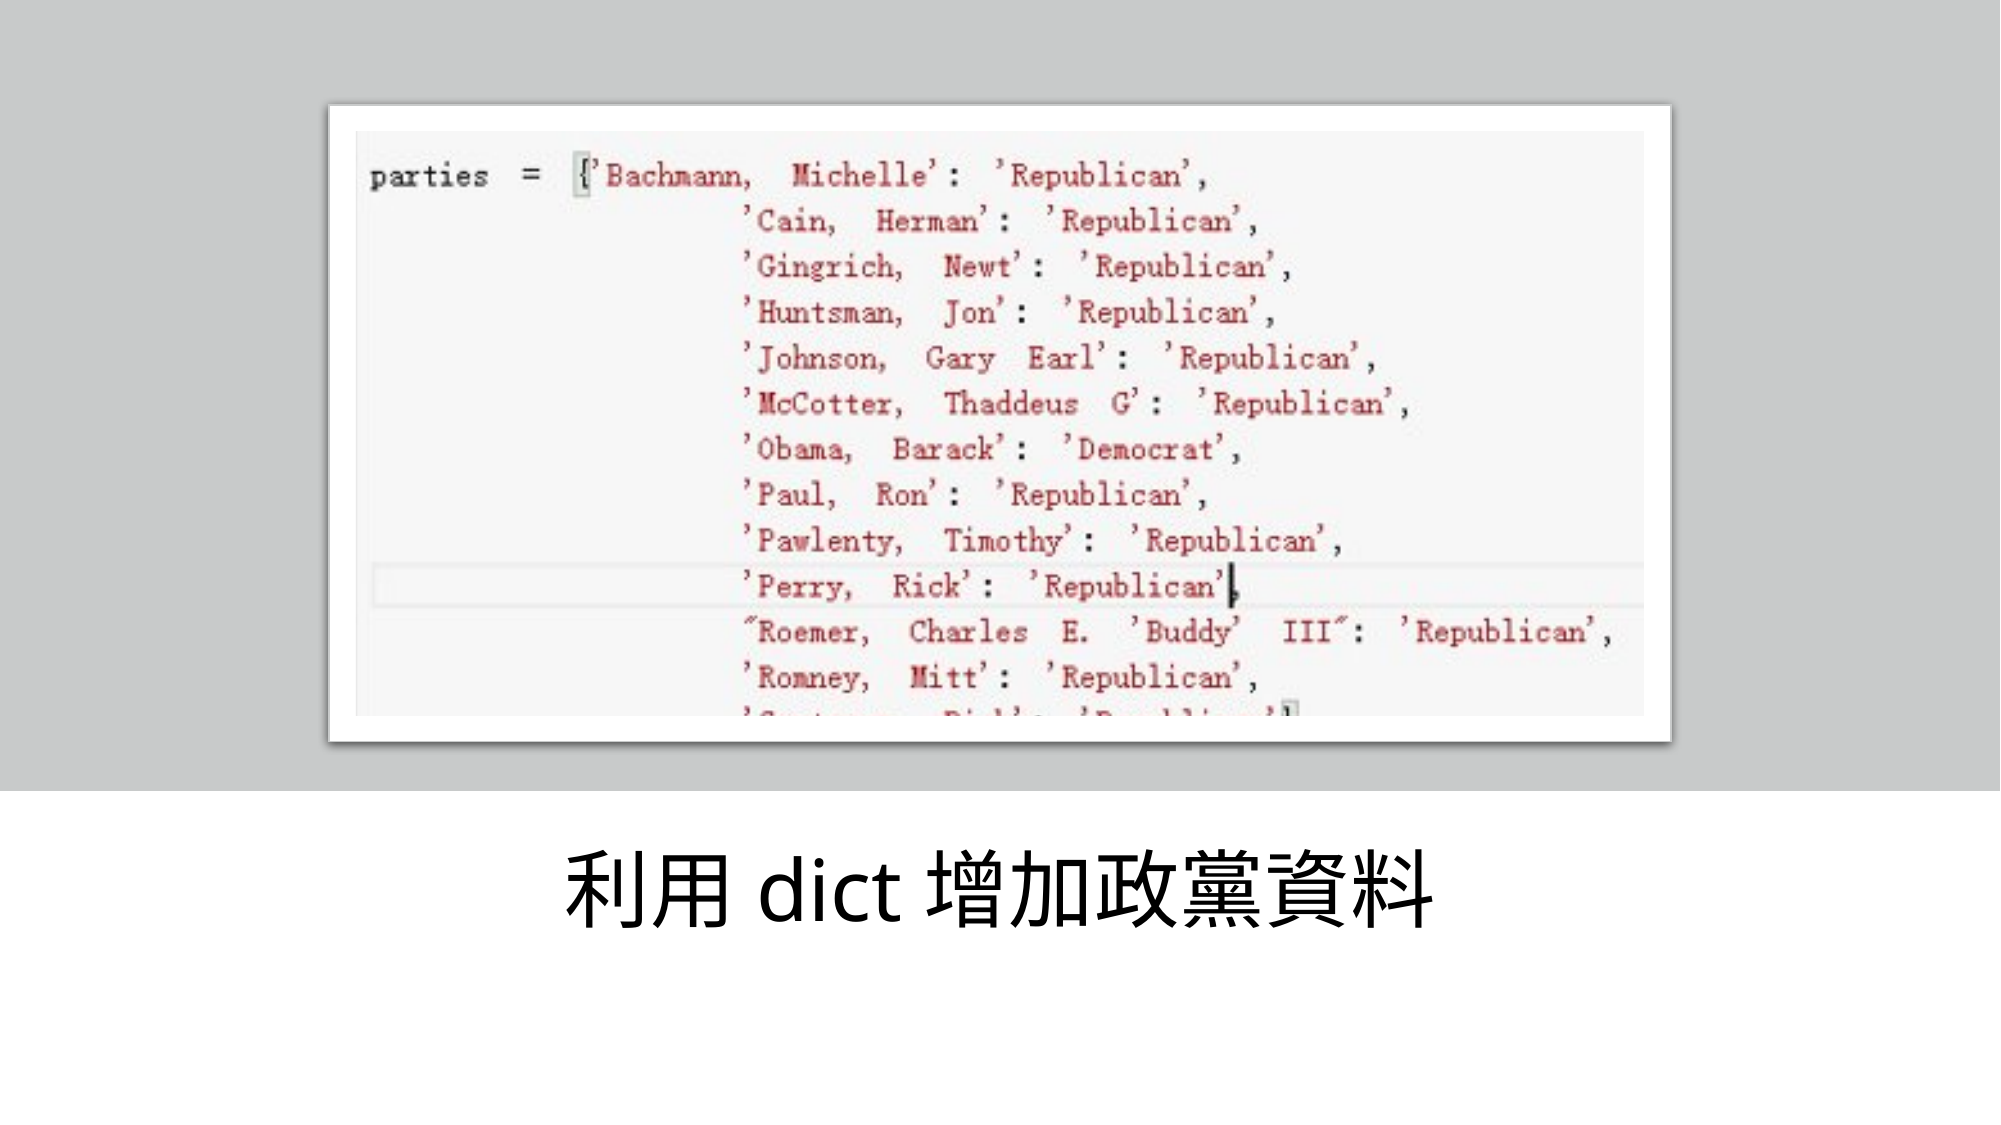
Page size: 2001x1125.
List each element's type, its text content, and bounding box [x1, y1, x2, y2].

text_box 利用dict增加政黨資料 [105, 838, 1895, 949]
text_box [0, 0, 2000, 792]
text_box [328, 104, 1672, 743]
picture [355, 131, 1645, 716]
